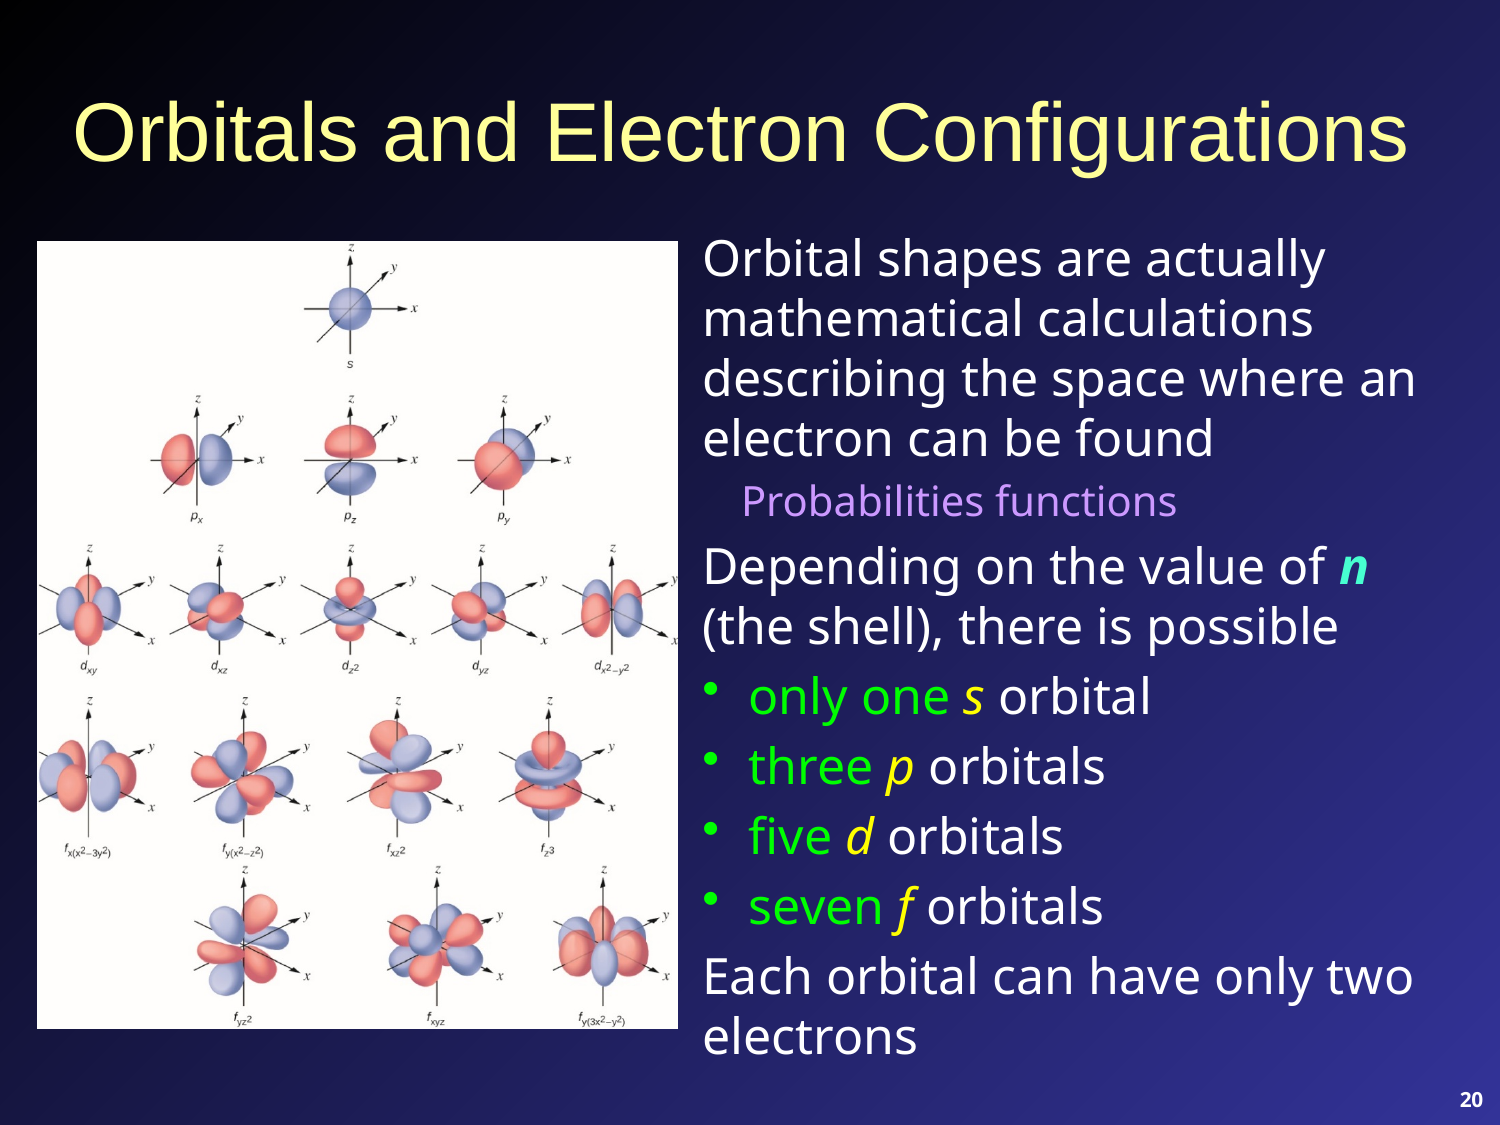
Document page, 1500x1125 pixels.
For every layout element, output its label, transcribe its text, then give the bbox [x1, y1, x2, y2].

title Orbitals and Electron Configurations [57, 59, 1440, 197]
picture [36, 240, 678, 1030]
list Orbital shapes are actually mathematical calculations describing the space where an electron can be found Probabilities functions Depending on the value of n (the shell), there is possible only one s orbital three p orbitals five d orbitals seven f orbitals Each orbital can have only two electrons [687, 218, 1478, 1075]
slide_number 20 [1438, 1074, 1499, 1125]
